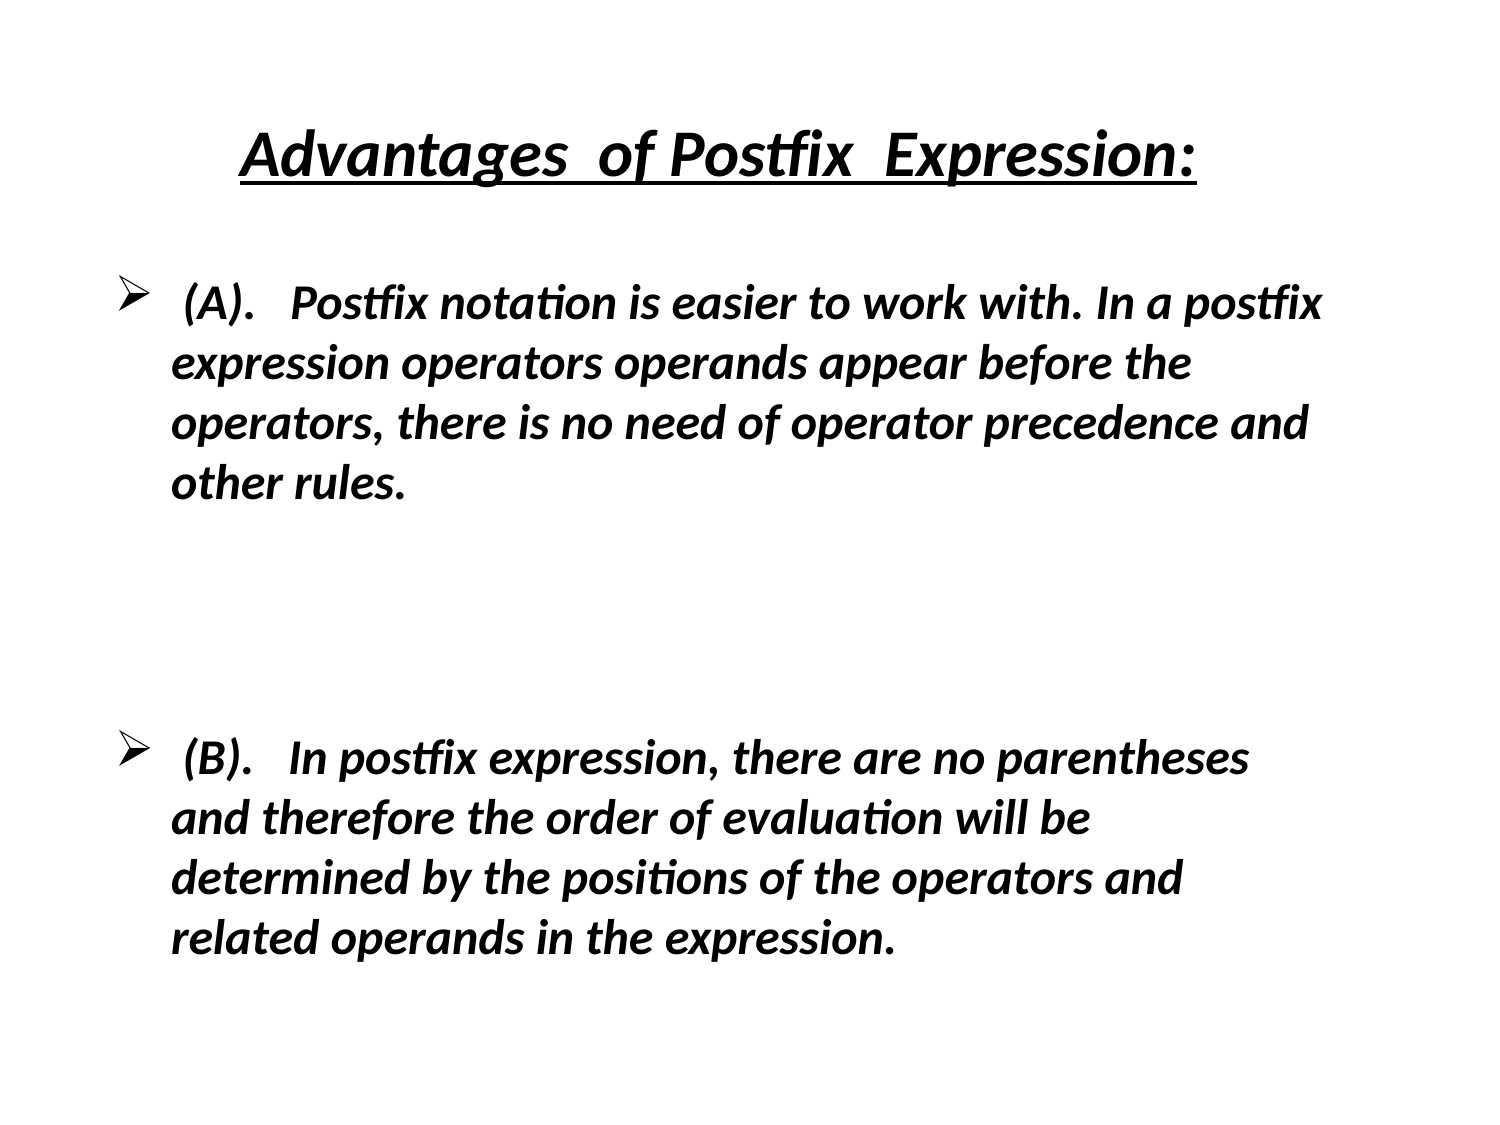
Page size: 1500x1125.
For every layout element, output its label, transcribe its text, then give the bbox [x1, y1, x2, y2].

text_box (A). Postfix notation is easier to work with. In a postfix expression operators operands appear before the operators, there is no need of operator precedence and other rules. [99, 262, 1388, 638]
text_box Advantages of Postfix Expression: [212, 102, 1225, 198]
text_box (B). In postfix expression, there are no parentheses and therefore the order of evaluation will be determined by the positions of the operators and related operands in the expression. [99, 717, 1349, 973]
